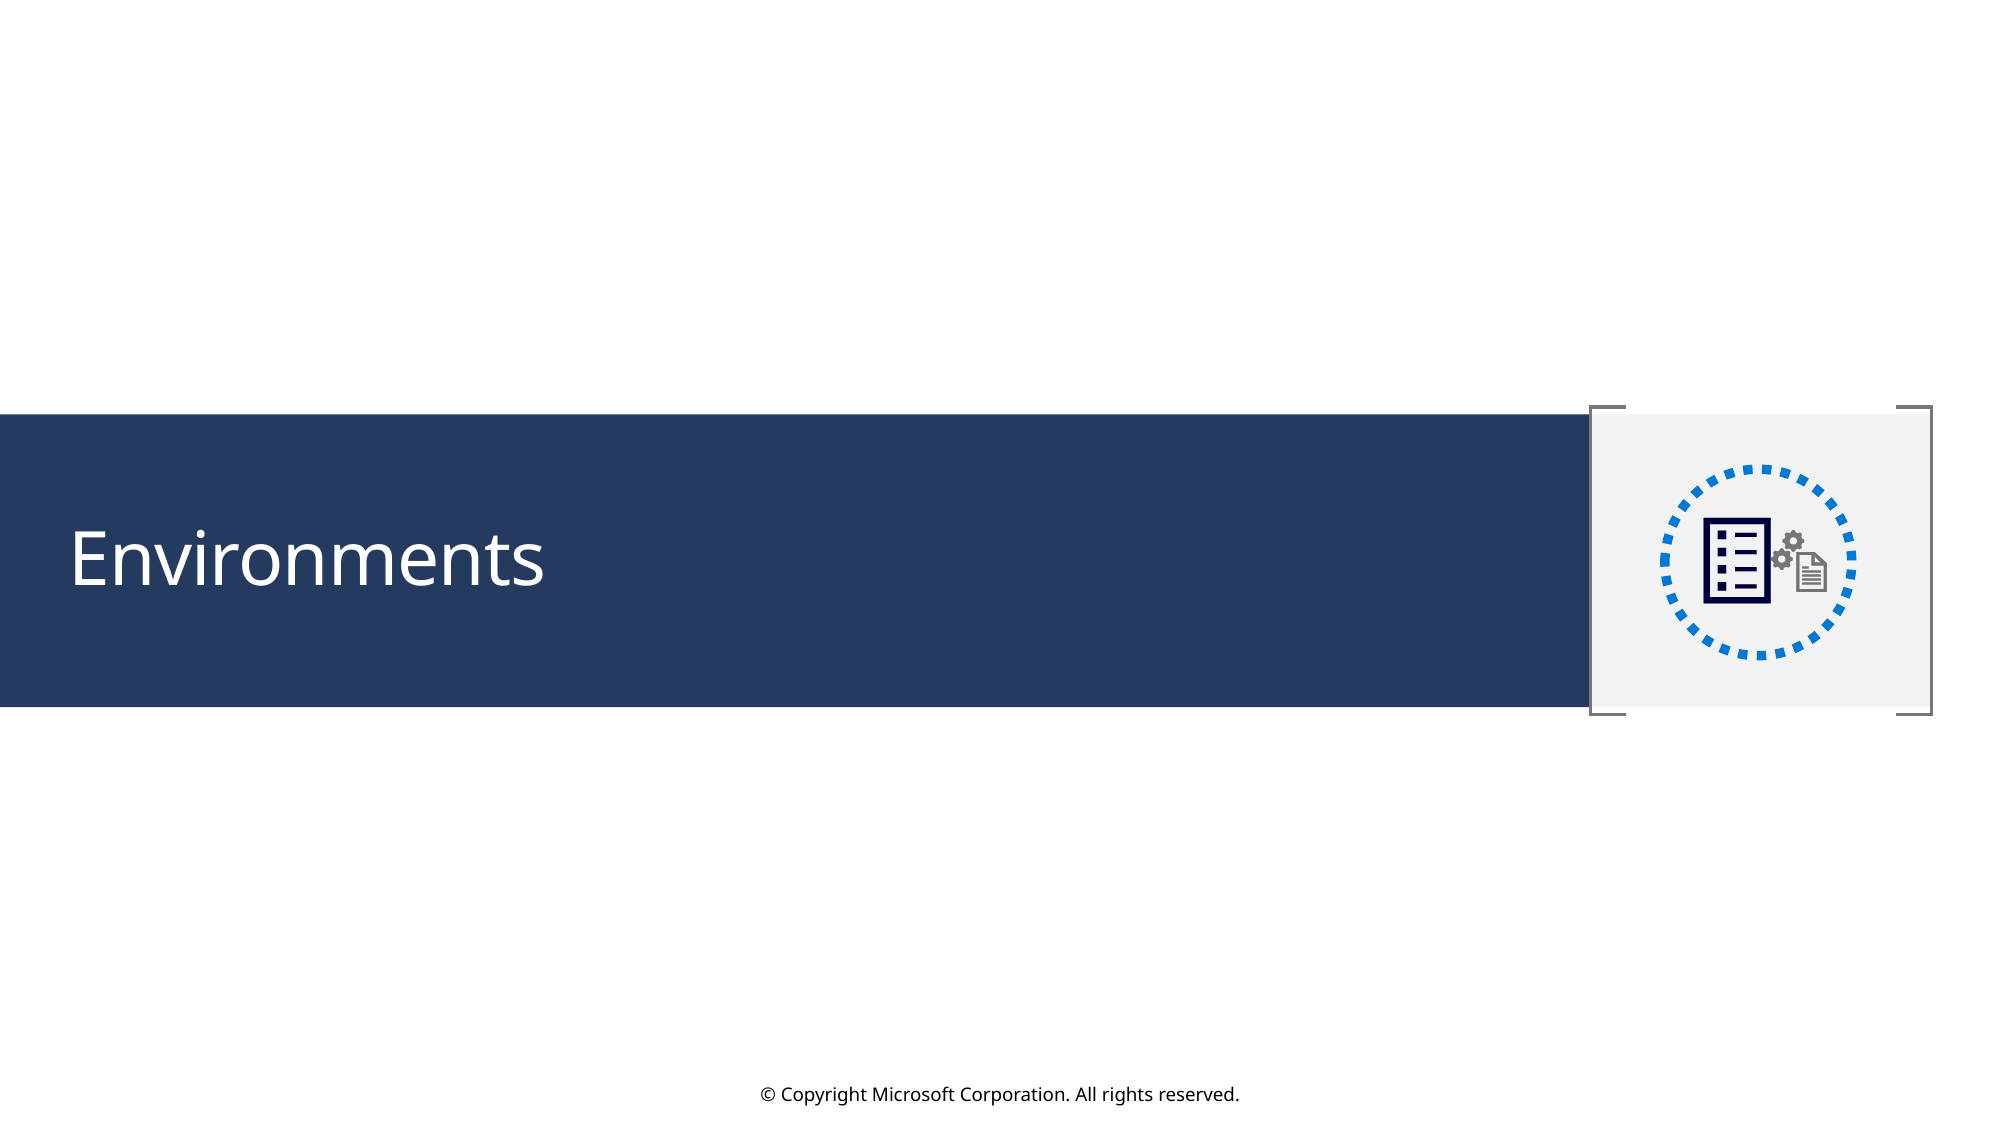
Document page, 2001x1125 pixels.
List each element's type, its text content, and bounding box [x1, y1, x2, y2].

title Environments [68, 414, 1577, 708]
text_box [1649, 453, 1867, 672]
